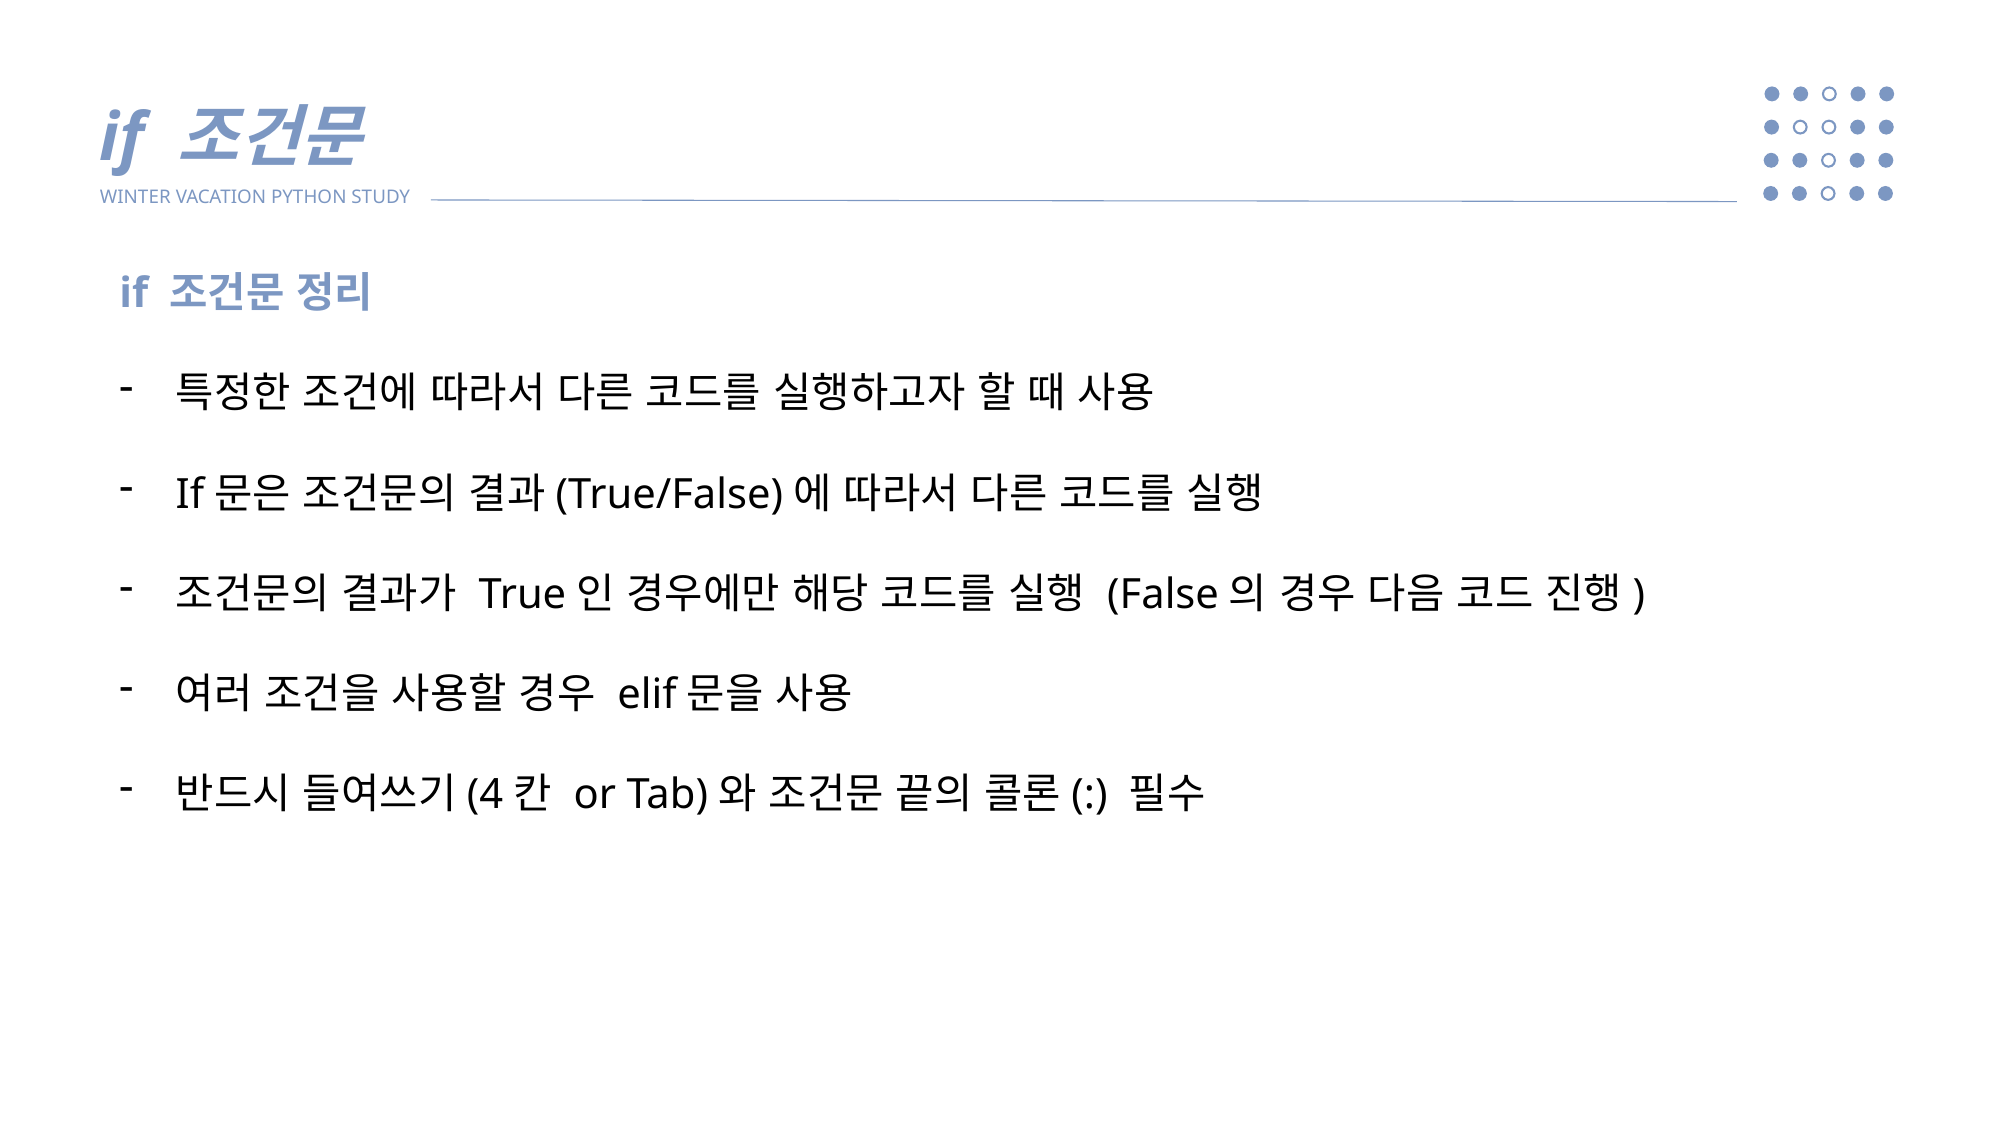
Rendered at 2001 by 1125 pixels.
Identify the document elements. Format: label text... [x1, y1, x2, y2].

text_box [1849, 185, 1865, 201]
text_box [1821, 86, 1837, 102]
text_box [1764, 119, 1780, 135]
text_box [1791, 185, 1807, 201]
text_box [1763, 185, 1779, 201]
text_box [1792, 152, 1808, 168]
text_box [1850, 119, 1866, 135]
text_box [1821, 119, 1837, 135]
text_box [1878, 152, 1894, 168]
text_box [1849, 152, 1865, 168]
text_box [1820, 185, 1836, 201]
text_box [1793, 86, 1809, 102]
text_box [1877, 185, 1893, 201]
text_box [1792, 119, 1808, 135]
text_box if 조건문 정리 특정한 조건에 따라서 다른 코드를 실행하고자 할 때 사용 If문은 조건문의 결과(True/False)에 따라서 다른 코드를 실행 조건문의 결과가 True인 경우에만 해당 코드를 실행 (False의 경우 다음 코드 진행) 여러 조건을 사용할 경우 elif문을 사용 반드시 들여쓰기(4칸 or Tab)와 조건문 끝의 콜론(:) 필수 [104, 258, 1779, 824]
text_box [1878, 119, 1894, 135]
text_box [1763, 152, 1779, 168]
text_box [1764, 86, 1780, 102]
text_box [1821, 152, 1837, 168]
text_box [1850, 86, 1866, 102]
text_box [1879, 86, 1895, 102]
text_box if 조건문 WINTER VACATION PYTHON STUDY [85, 46, 1028, 216]
